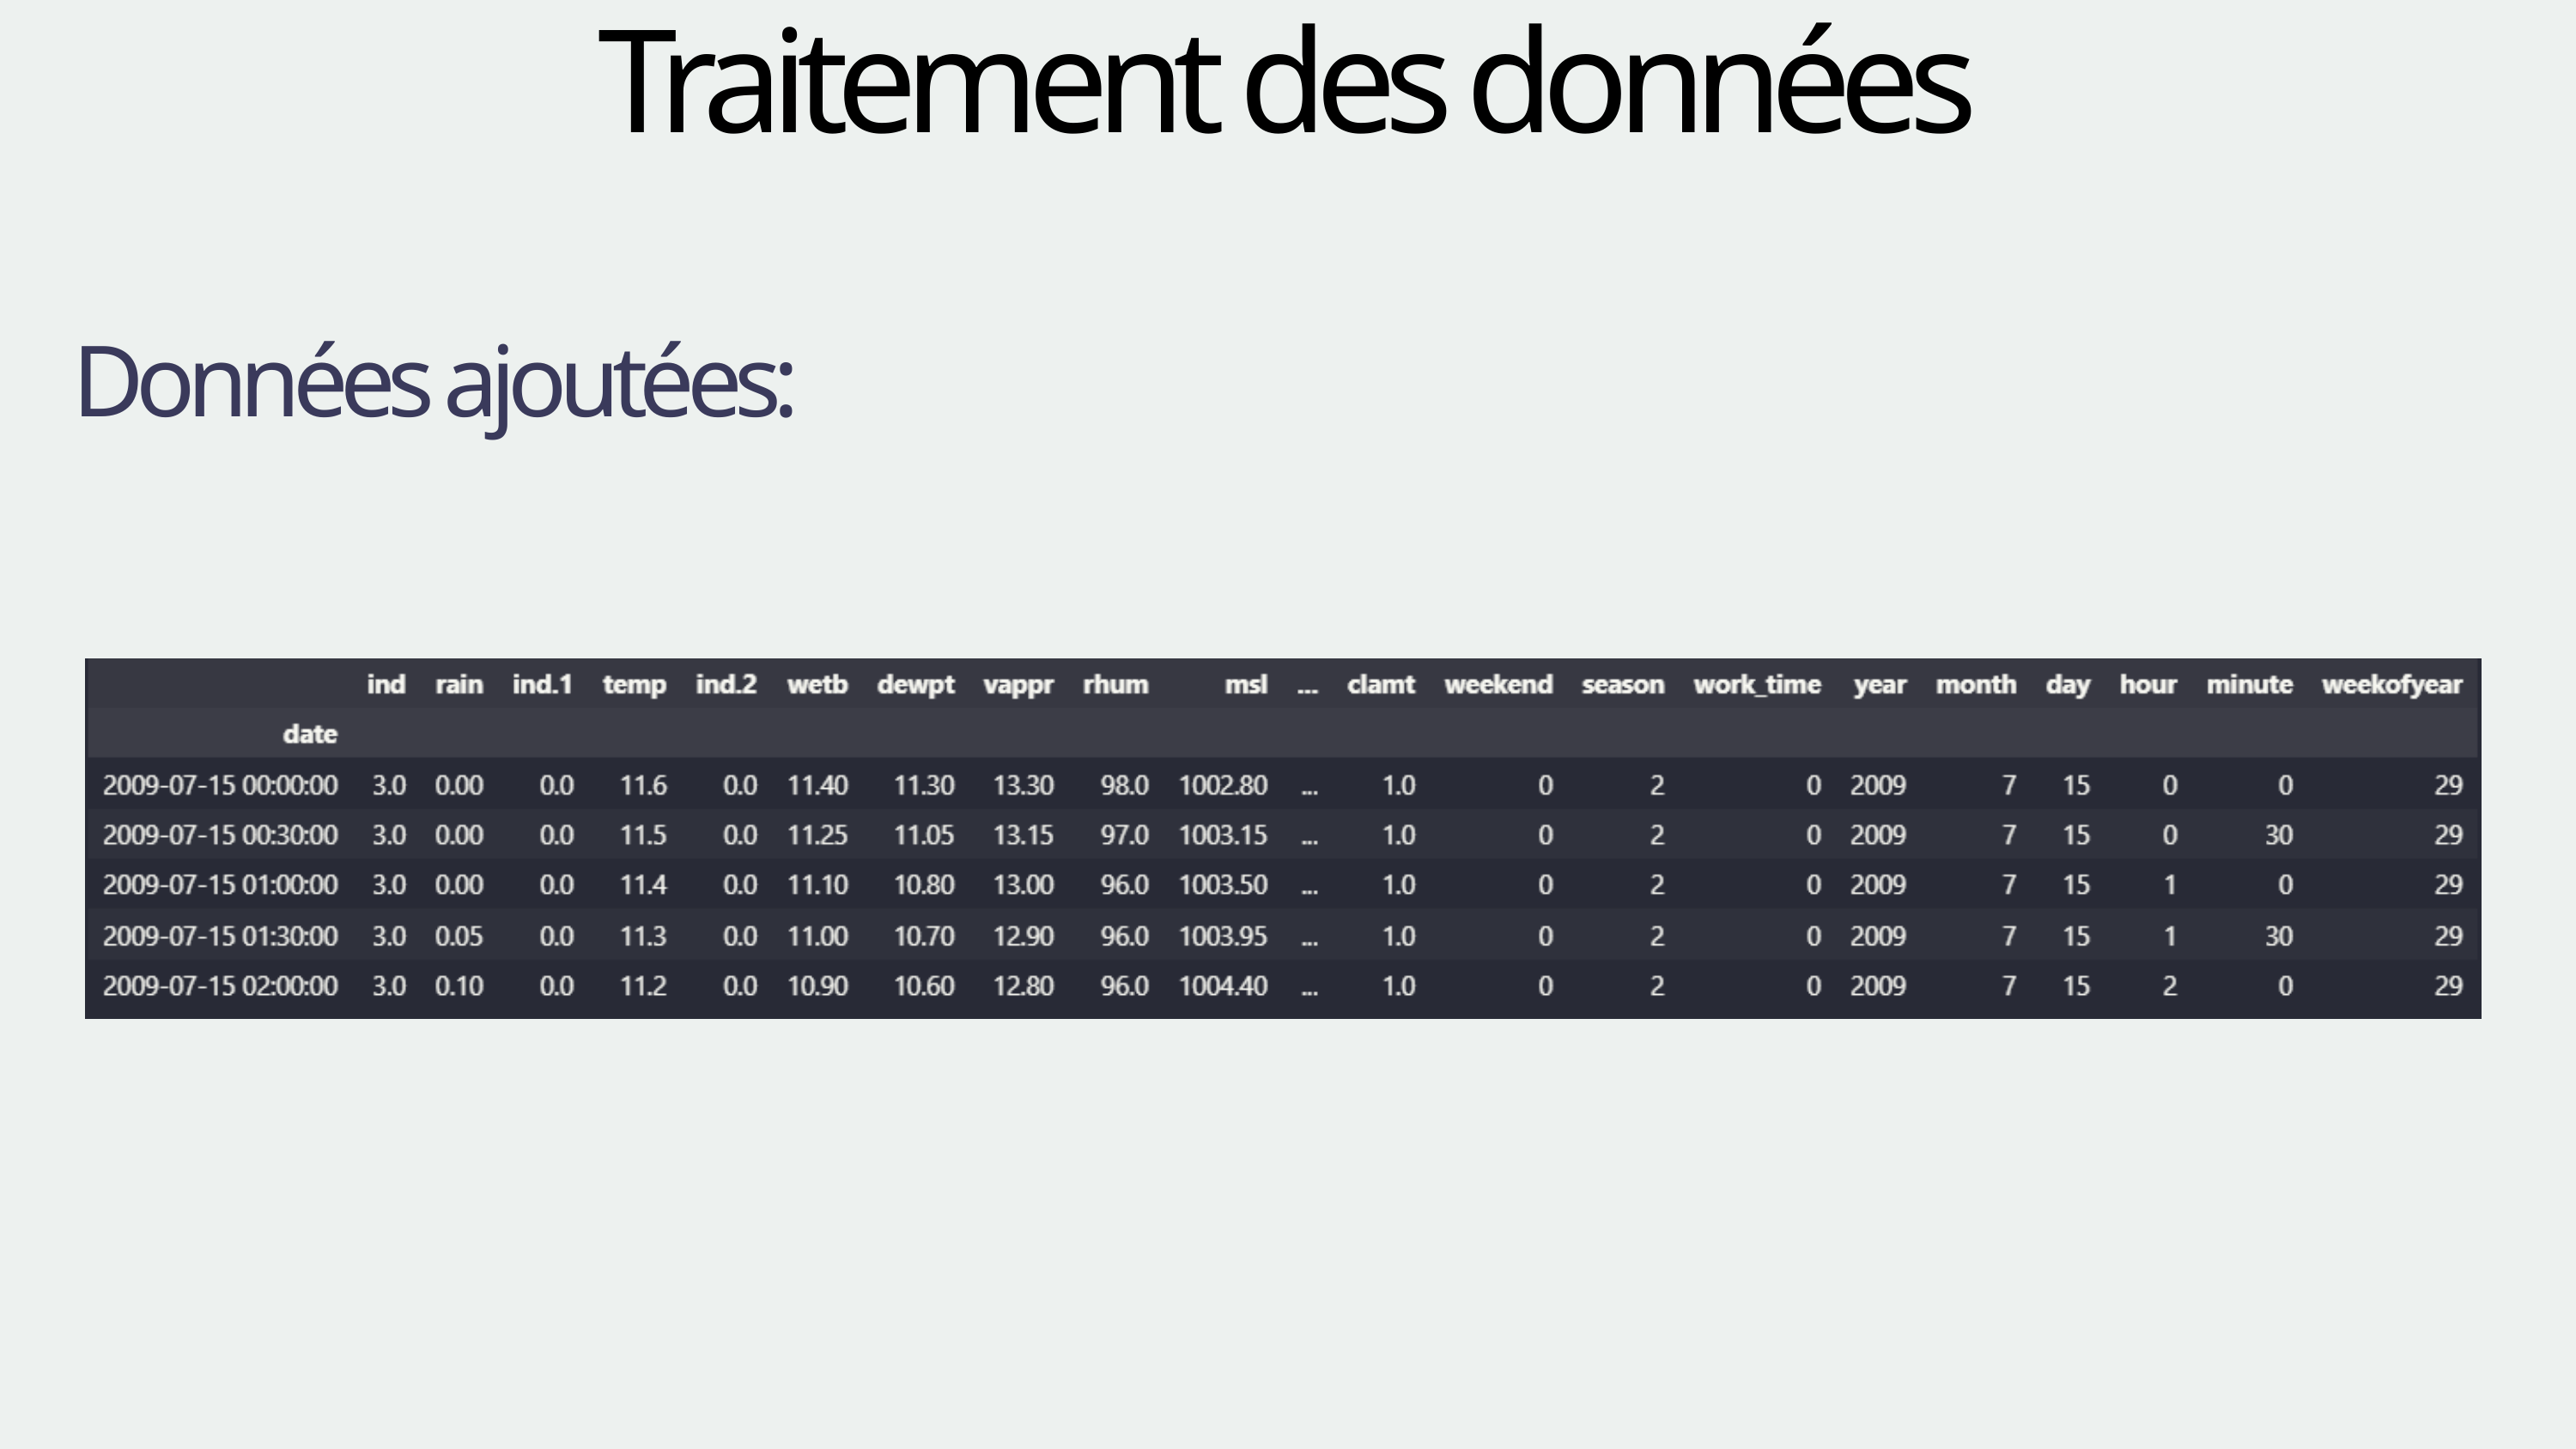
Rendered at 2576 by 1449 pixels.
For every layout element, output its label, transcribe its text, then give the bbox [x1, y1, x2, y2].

text_box Données ajoutées: [72, 341, 2504, 436]
text_box [85, 658, 2482, 1019]
text_box Traitement des données [0, 24, 2576, 162]
